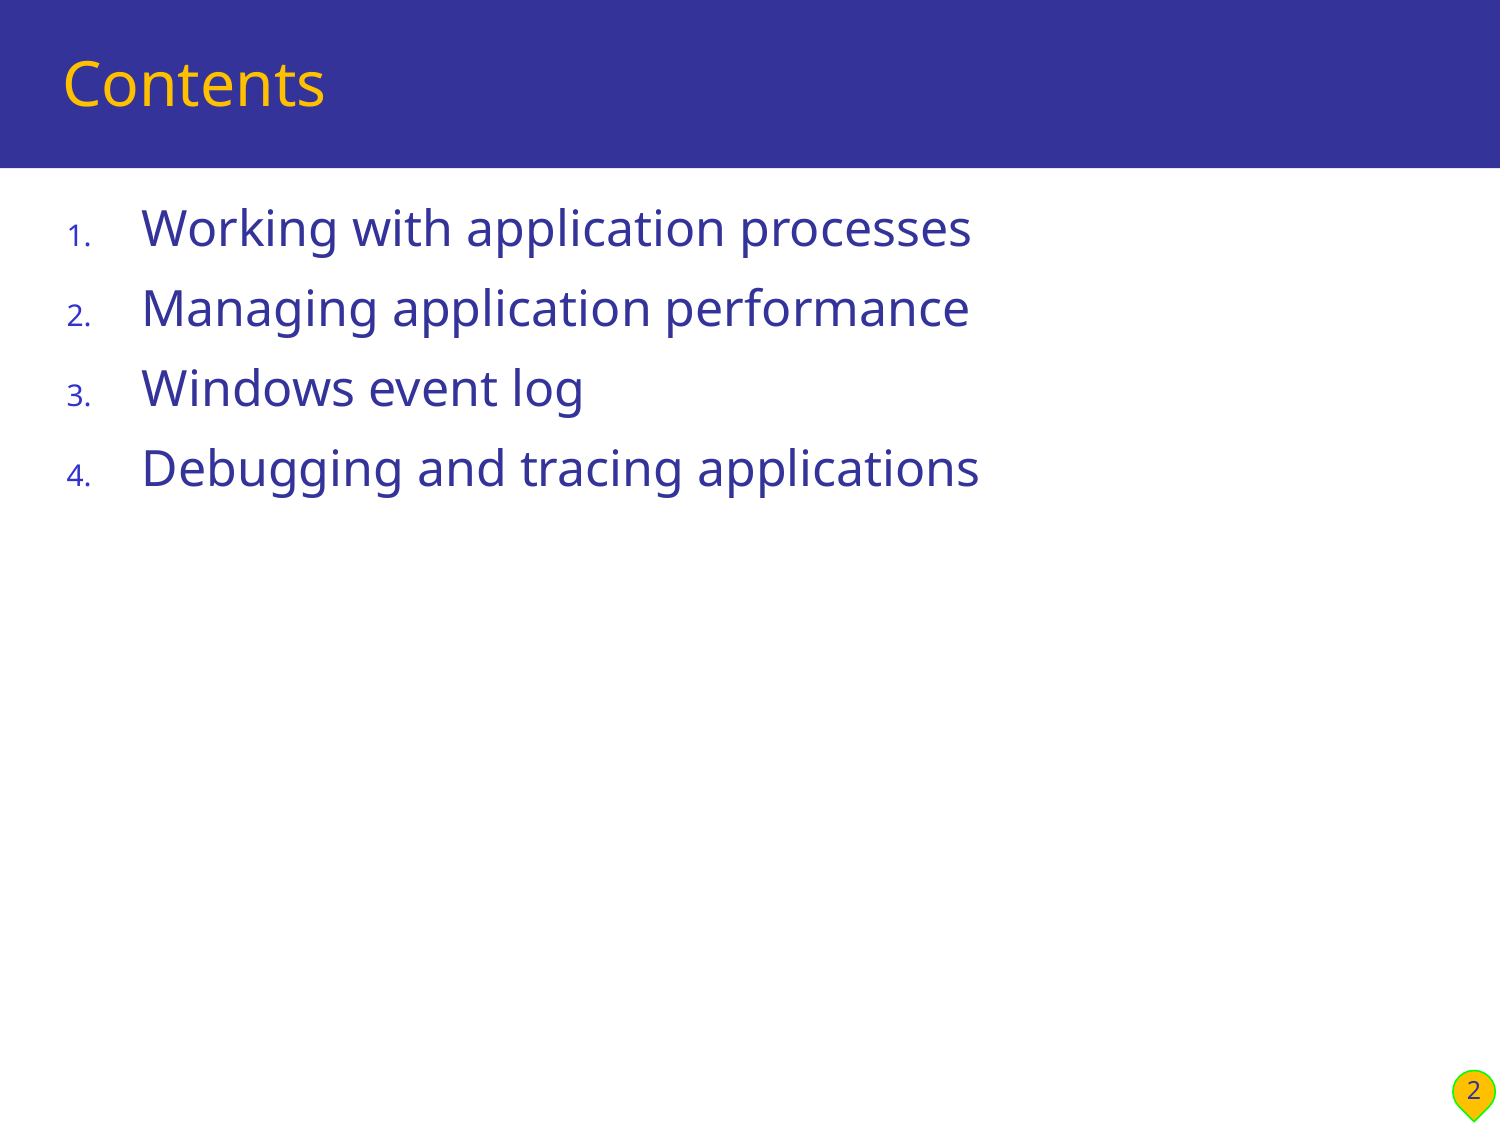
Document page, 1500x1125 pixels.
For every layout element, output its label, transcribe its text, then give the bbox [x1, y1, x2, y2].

list Working with application processes Managing application performance Windows event log Debugging and tracing applications [66, 196, 1460, 1007]
title Contents [61, 24, 1465, 139]
footer 2 [1431, 1040, 1500, 1117]
